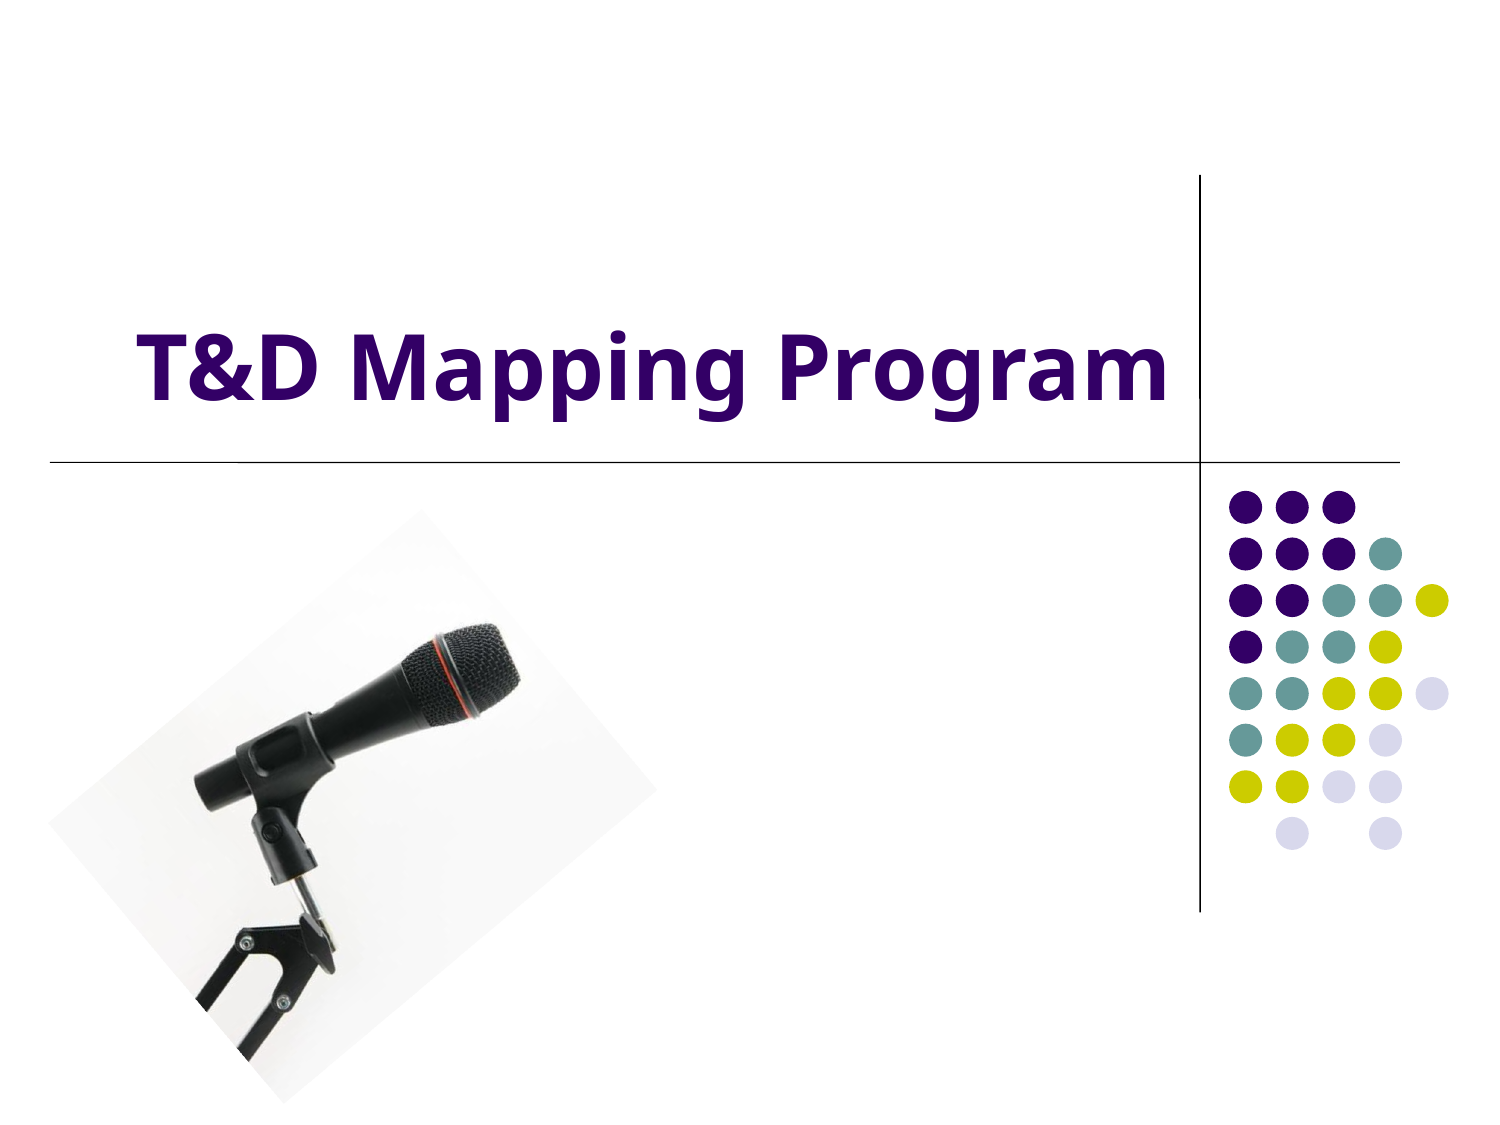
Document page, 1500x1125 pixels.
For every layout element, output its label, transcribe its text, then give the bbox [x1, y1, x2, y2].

subtitle [139, 500, 1165, 1012]
picture [49, 510, 656, 1103]
title T&D Mapping Program [53, 76, 1188, 427]
